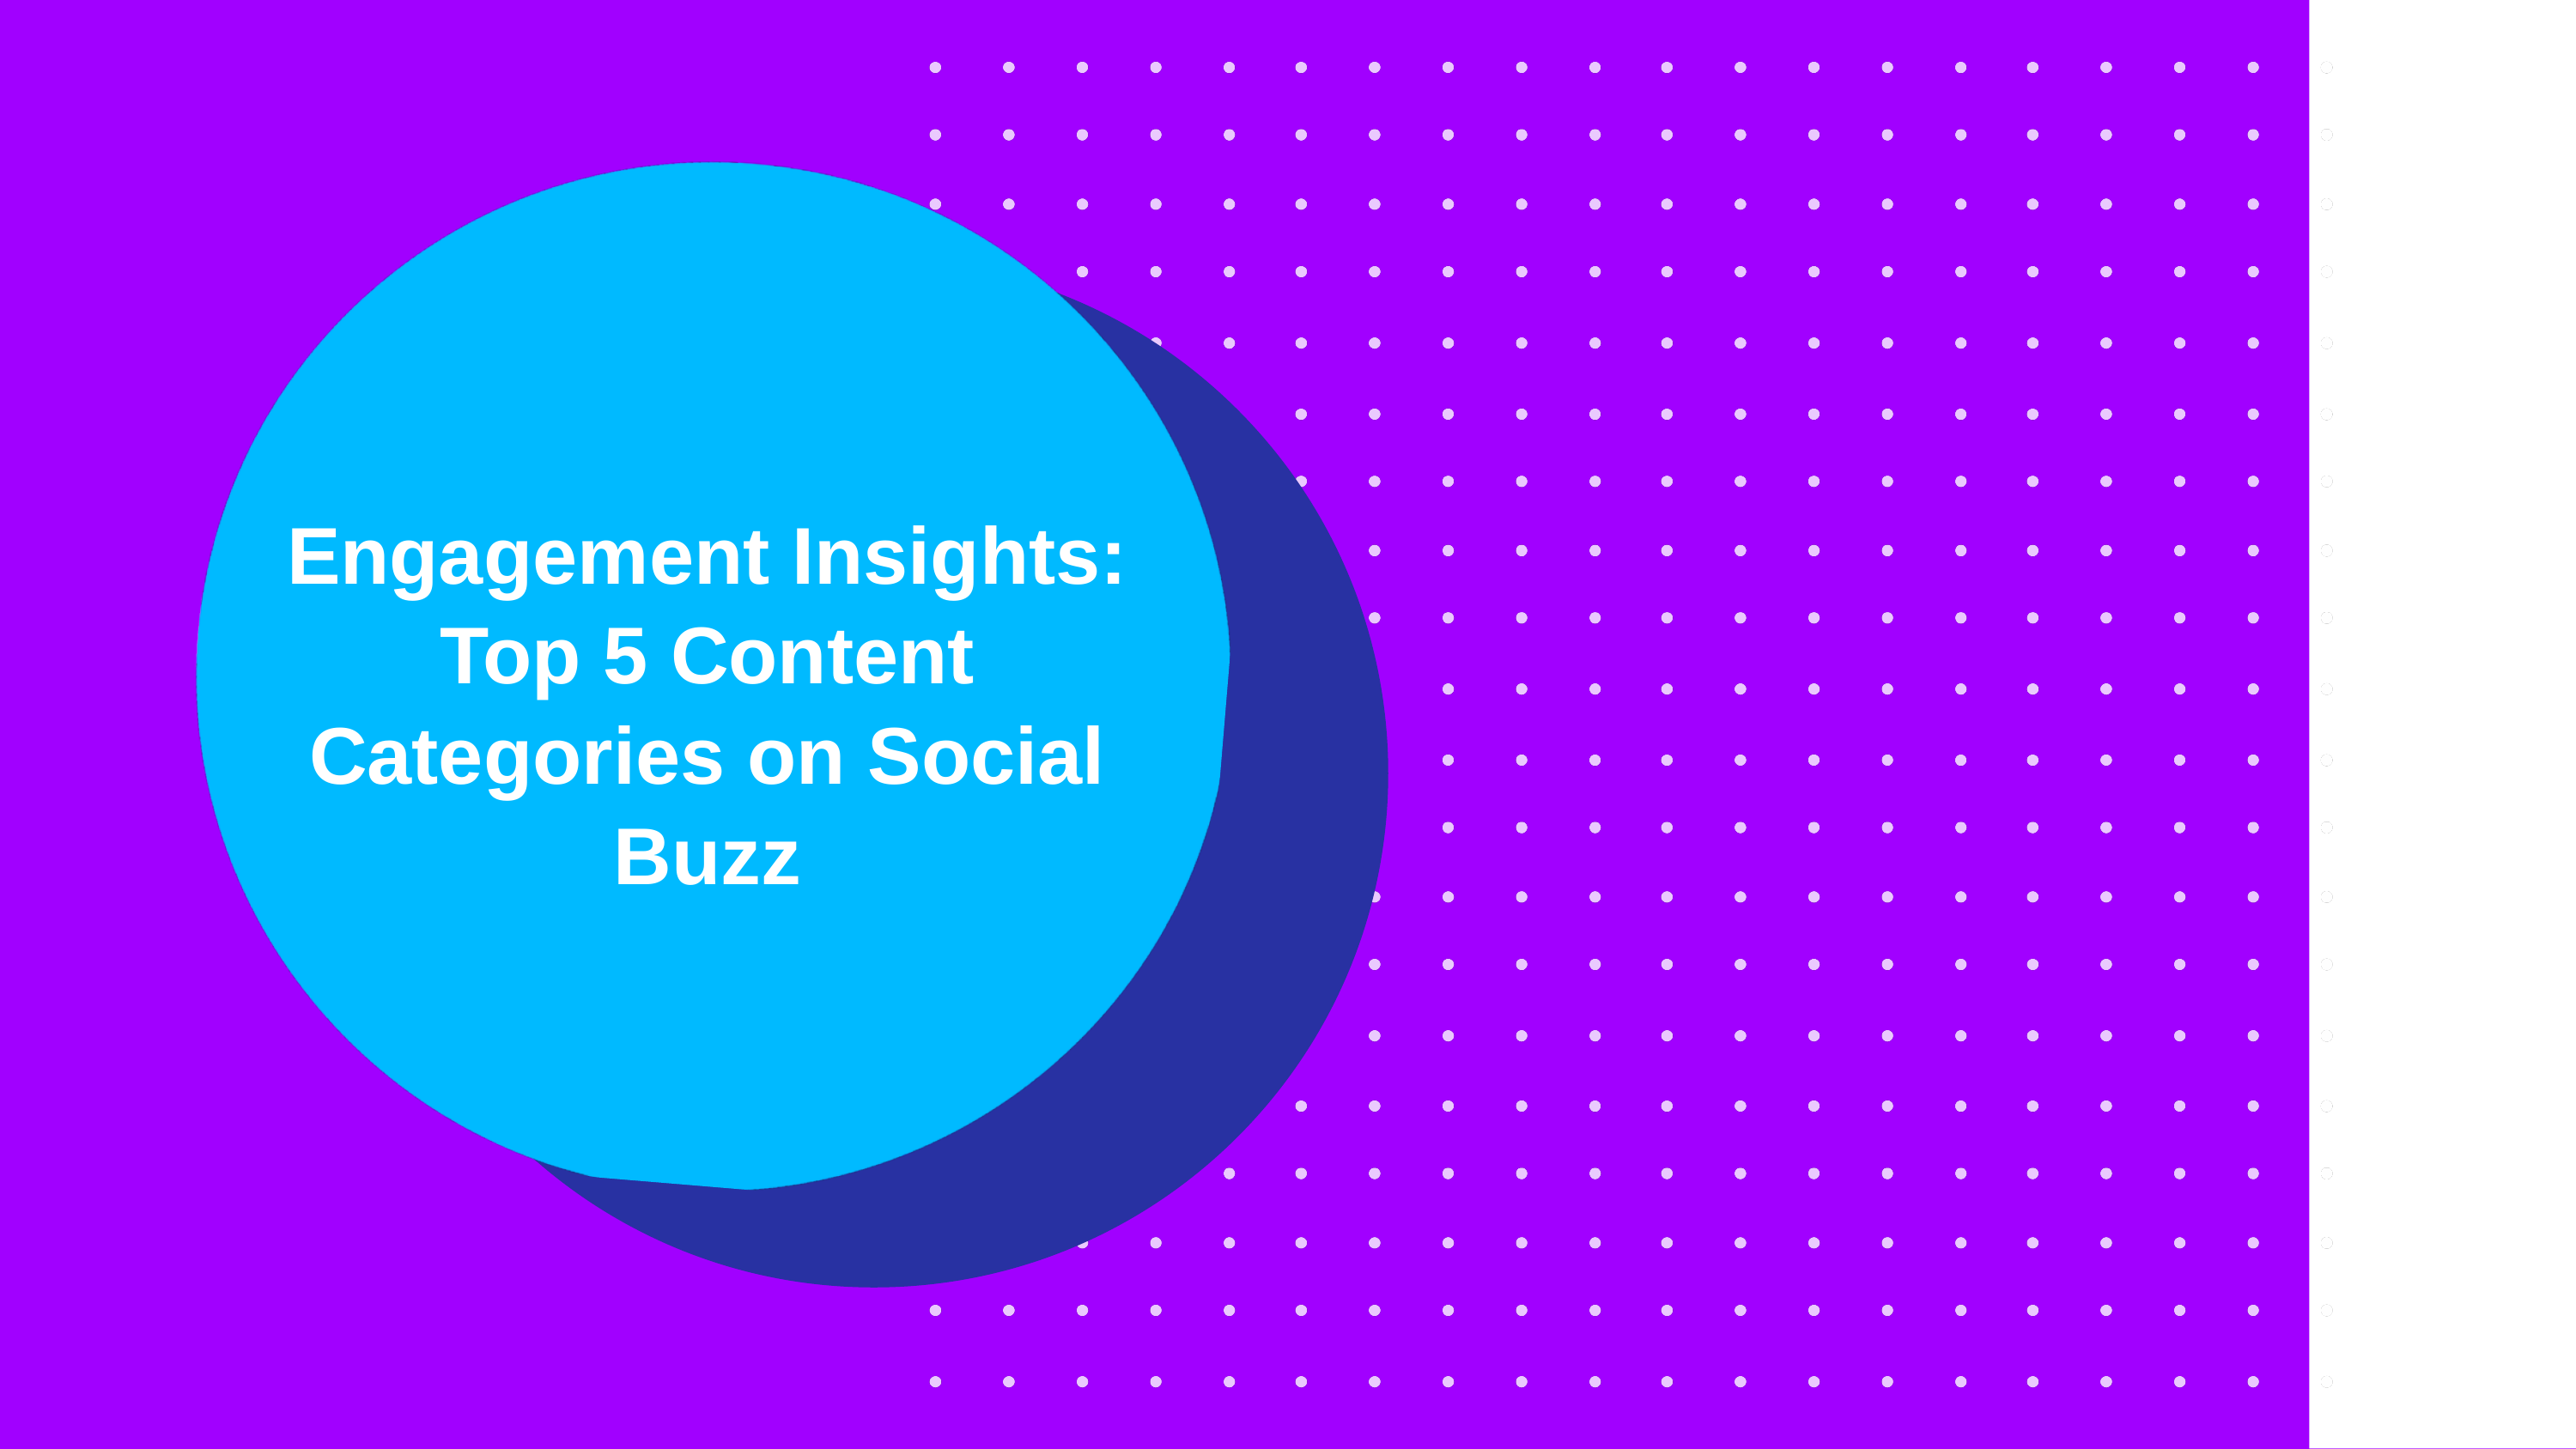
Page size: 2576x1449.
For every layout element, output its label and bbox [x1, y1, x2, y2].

text_box [2309, 0, 2576, 1449]
text_box [155, 115, 1388, 1288]
text_box [921, 57, 2337, 1392]
